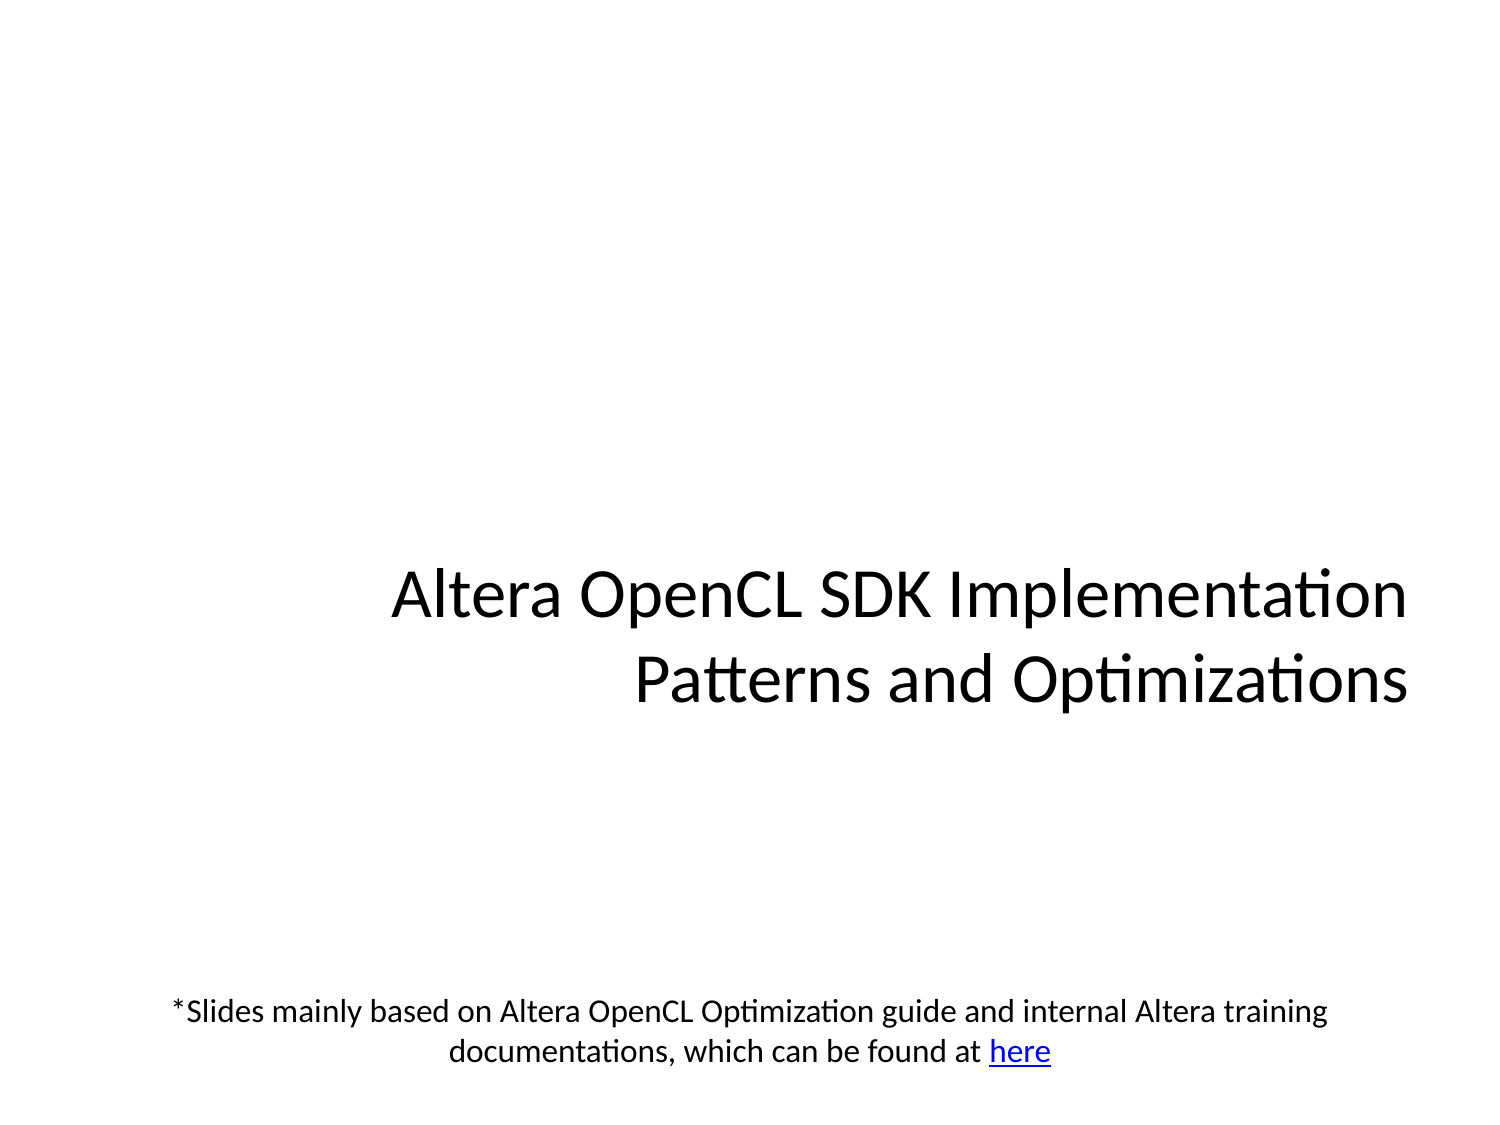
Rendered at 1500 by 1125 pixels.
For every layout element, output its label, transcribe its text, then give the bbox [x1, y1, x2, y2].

list *Slides mainly based on Altera OpenCL Optimization guide and internal Altera training documentations, which can be found at here [75, 981, 1425, 1078]
title Altera OpenCL SDK Implementation Patterns and Optimizations [167, 538, 1425, 726]
